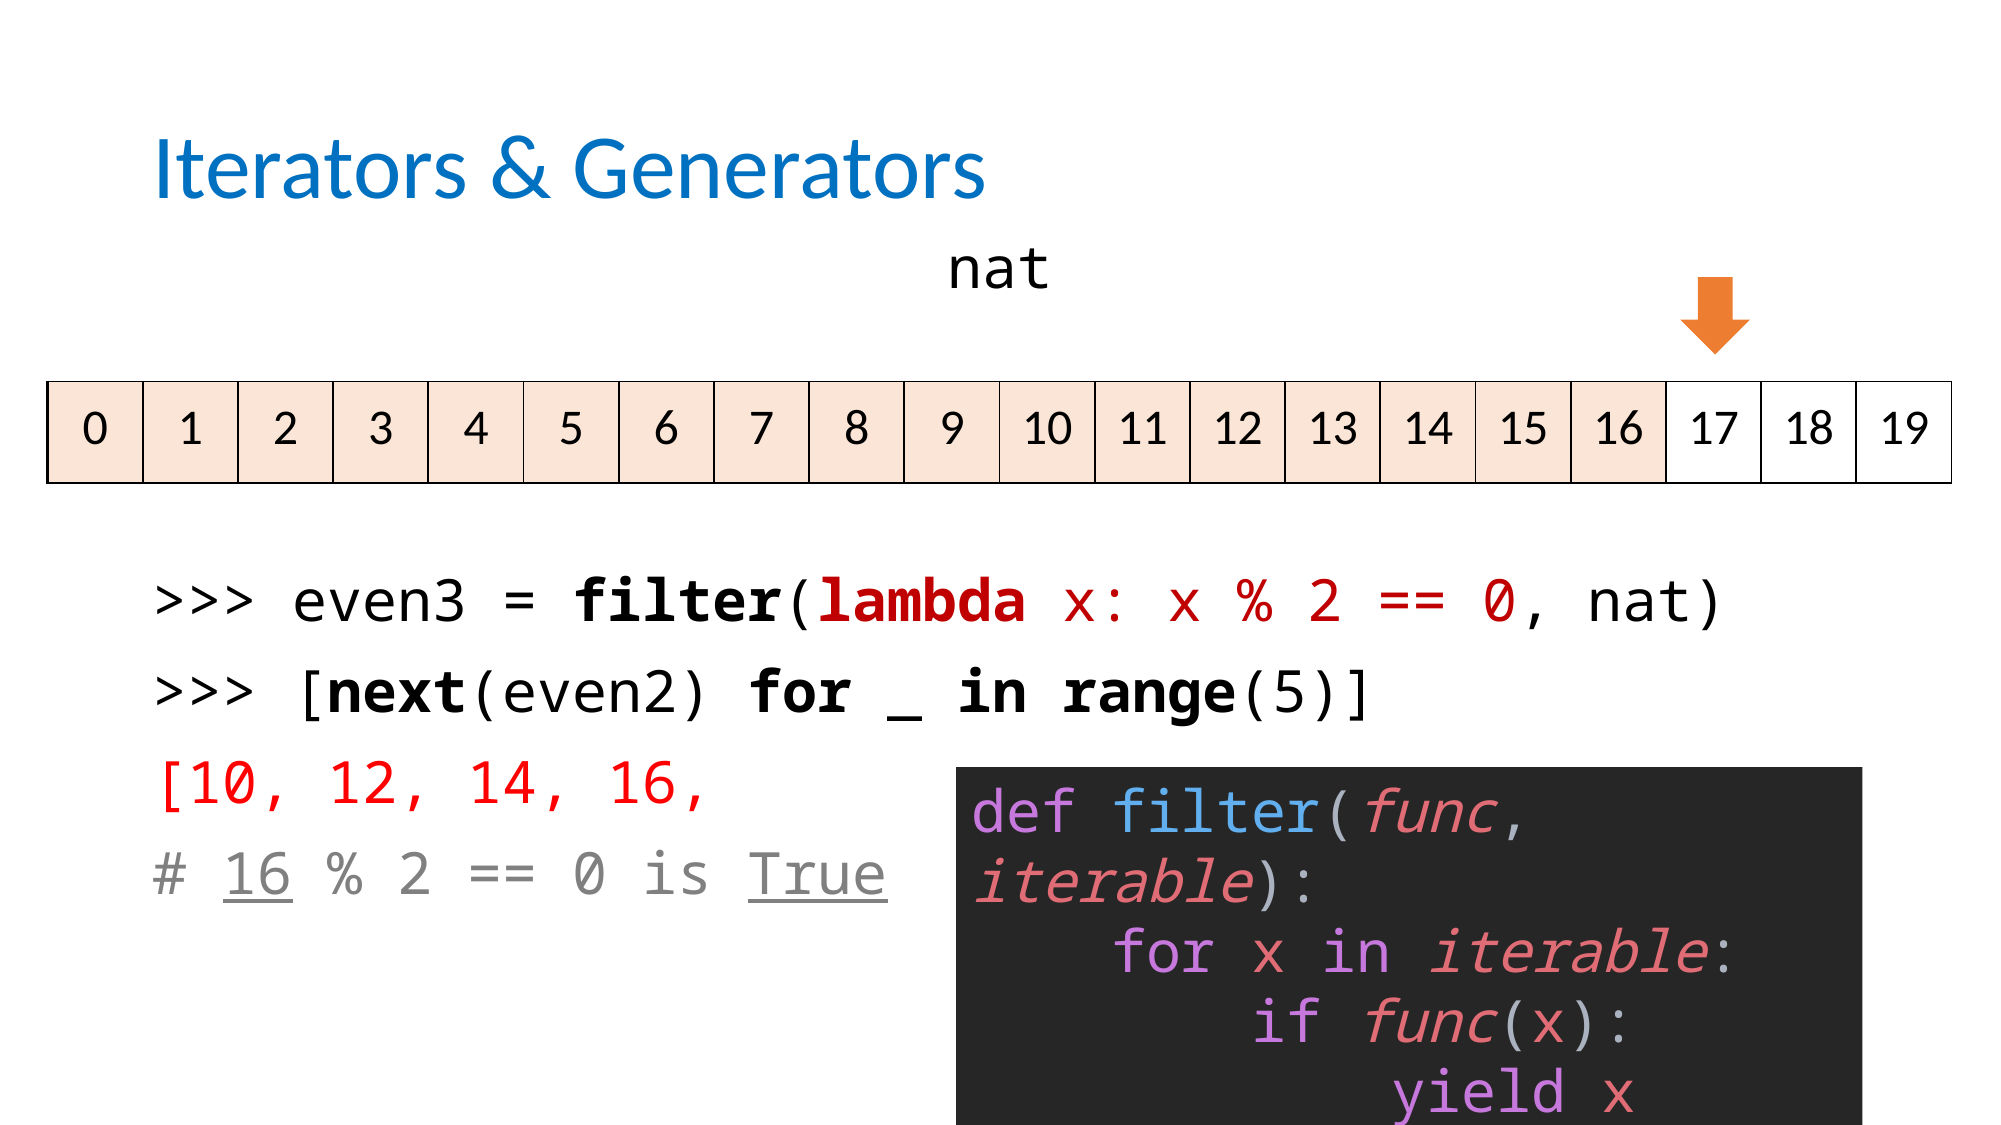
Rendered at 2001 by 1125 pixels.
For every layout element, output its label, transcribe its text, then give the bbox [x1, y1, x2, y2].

table_header 3 [334, 382, 427, 482]
table_header 14 [1381, 382, 1475, 482]
text_box >>> even3 = filter(lambda x: x % 2 == 0, nat) >>> [next(even2) for _ in range(5)] [10, 12, 14, 16, # 16 % 2 == 0 is True [137, 555, 1863, 1066]
table_header 12 [1191, 382, 1284, 482]
table_header 9 [905, 382, 999, 482]
title Iterators & Generators [137, 59, 1863, 278]
table_header 4 [429, 382, 523, 482]
table_header 11 [1096, 382, 1189, 482]
table_header 13 [1286, 382, 1379, 482]
table_header 1 [144, 382, 237, 482]
text_box [1680, 277, 1750, 355]
table_header 0 [49, 382, 142, 482]
table_header 5 [524, 382, 618, 482]
table_header 7 [715, 382, 808, 482]
table_header 18 [1762, 382, 1855, 482]
table_header 8 [810, 382, 903, 482]
table_header 10 [1000, 382, 1094, 482]
text_box nat [932, 222, 1068, 308]
table_header 16 [1572, 382, 1665, 482]
table_header 2 [239, 382, 332, 482]
table_header 17 [1667, 382, 1760, 482]
table_header 6 [620, 382, 713, 482]
table_header 19 [1857, 382, 1951, 482]
table_header 15 [1476, 382, 1570, 482]
text_box def filter(func, iterable): for x in iterable: if func(x): yield x [956, 767, 1863, 1125]
